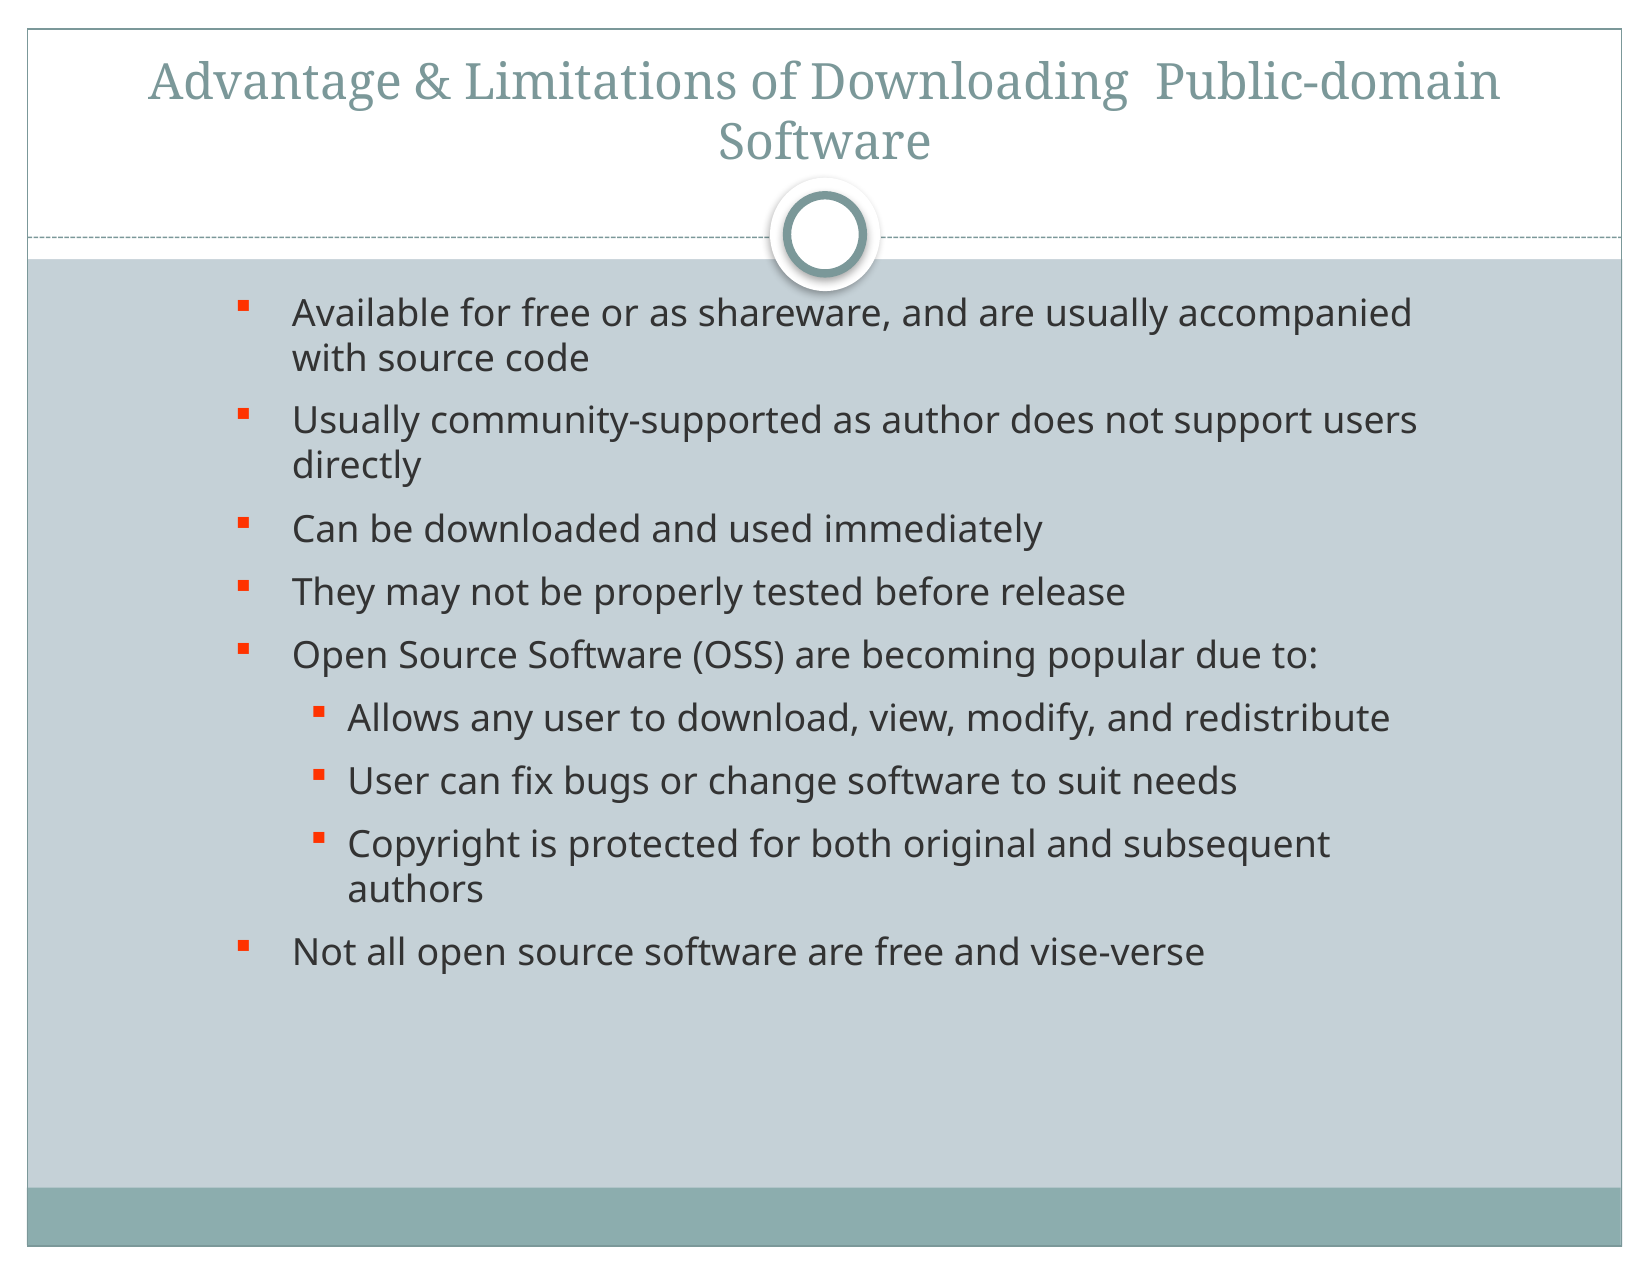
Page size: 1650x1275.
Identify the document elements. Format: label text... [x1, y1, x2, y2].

text_box Available for free or as shareware, and are usually accompanied with source code Usually community-supported as author does not support users directly Can be downloaded and used immediately They may not be properly tested before release Open Source Software (OSS) are becoming popular due to: Allows any user to download, view, modify, and redistribute User can fix bugs or change software to suit needs Copyright is protected for both original and subsequent authors Not all open source software are free and vise-verse [232, 288, 1508, 973]
title Advantage & Limitations of Downloading Public-domain Software [99, 0, 1550, 170]
